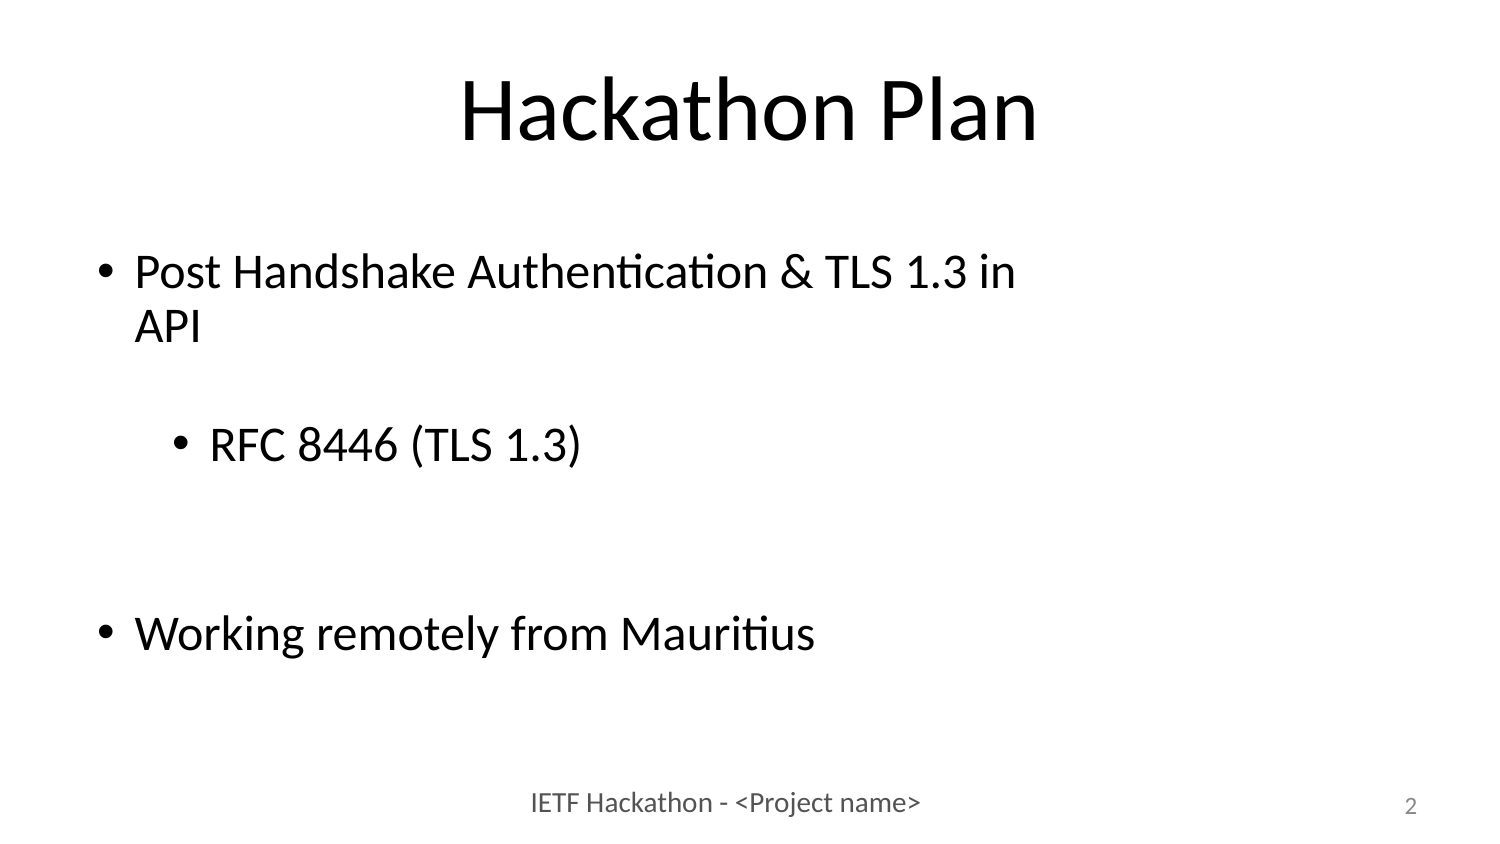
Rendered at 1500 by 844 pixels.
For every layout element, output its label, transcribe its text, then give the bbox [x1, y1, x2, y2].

text_box Post Handshake Authentication & TLS 1.3 in API RFC 8446 (TLS 1.3) Working remotely from Mauritius [89, 238, 1056, 824]
text_box Hackathon Plan [75, 33, 1425, 175]
text_box 1 [1394, 782, 1425, 827]
